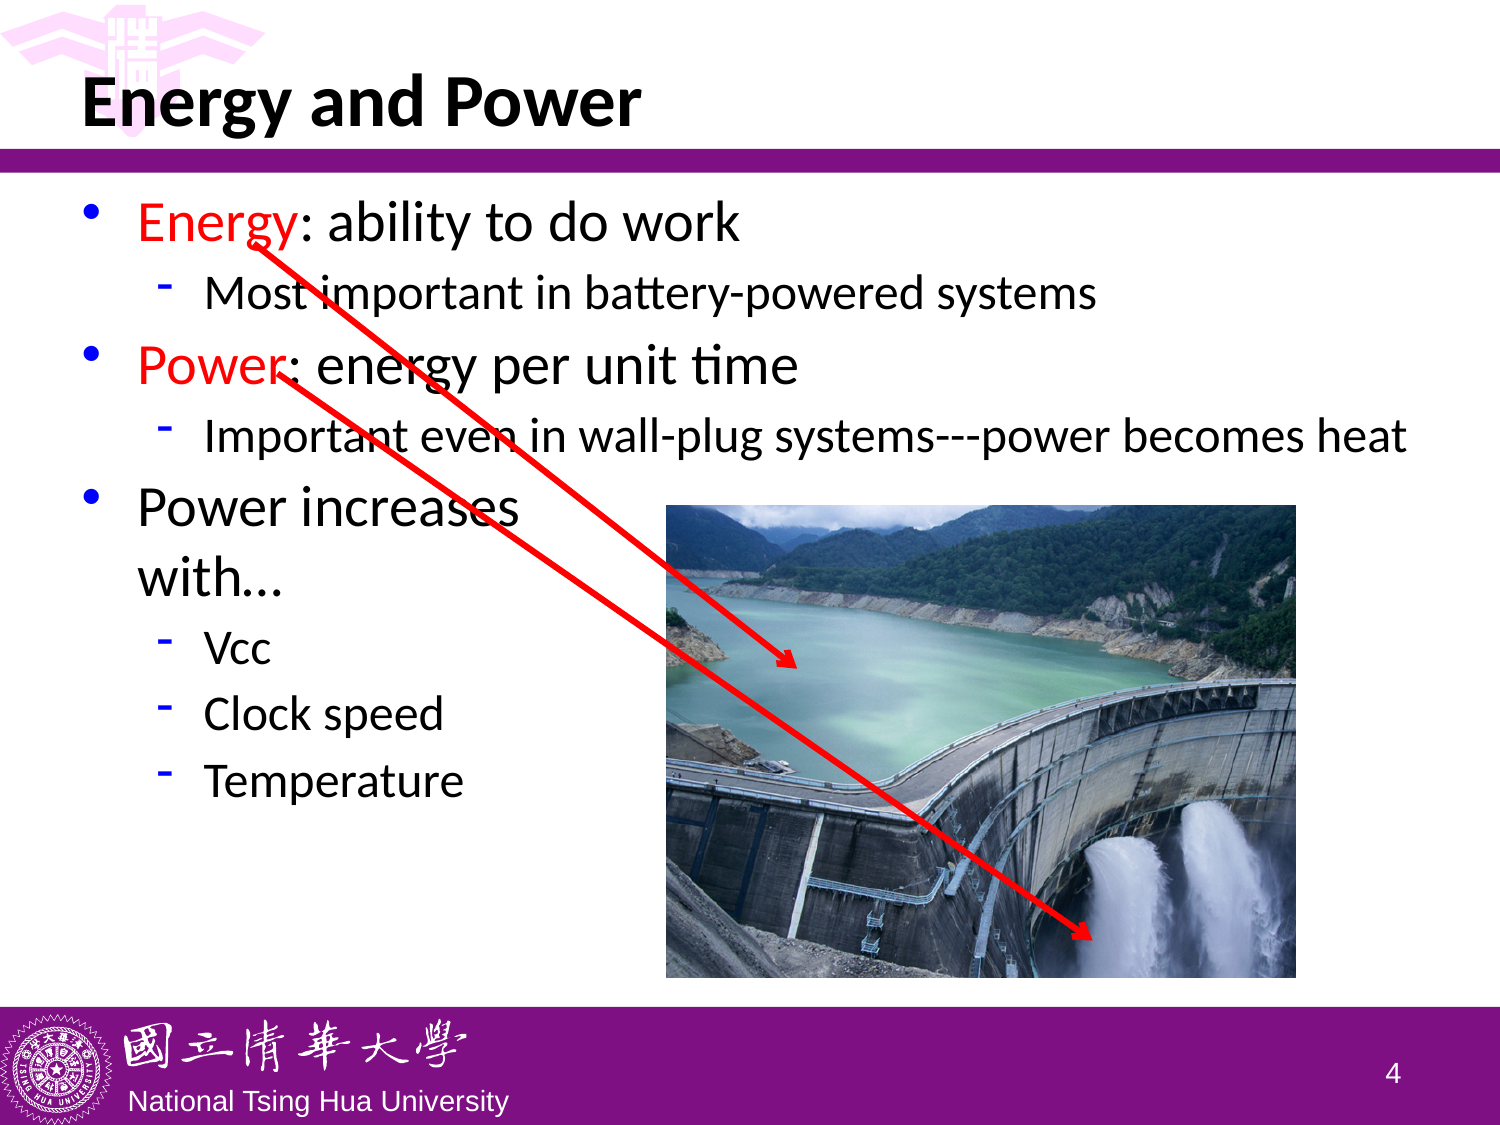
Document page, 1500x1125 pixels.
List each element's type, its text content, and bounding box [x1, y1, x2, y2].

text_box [253, 243, 798, 669]
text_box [277, 373, 1093, 941]
picture [666, 505, 1296, 978]
slide_number 3 [1104, 1021, 1417, 1097]
list Energy: ability to do work Most important in battery-powered systems Power: energy per unit time Important even in wall-plug systems---power becomes heat Power increases with… Vcc Clock speed Temperature [66, 175, 1436, 1000]
title Energy and Power [66, 37, 1436, 149]
